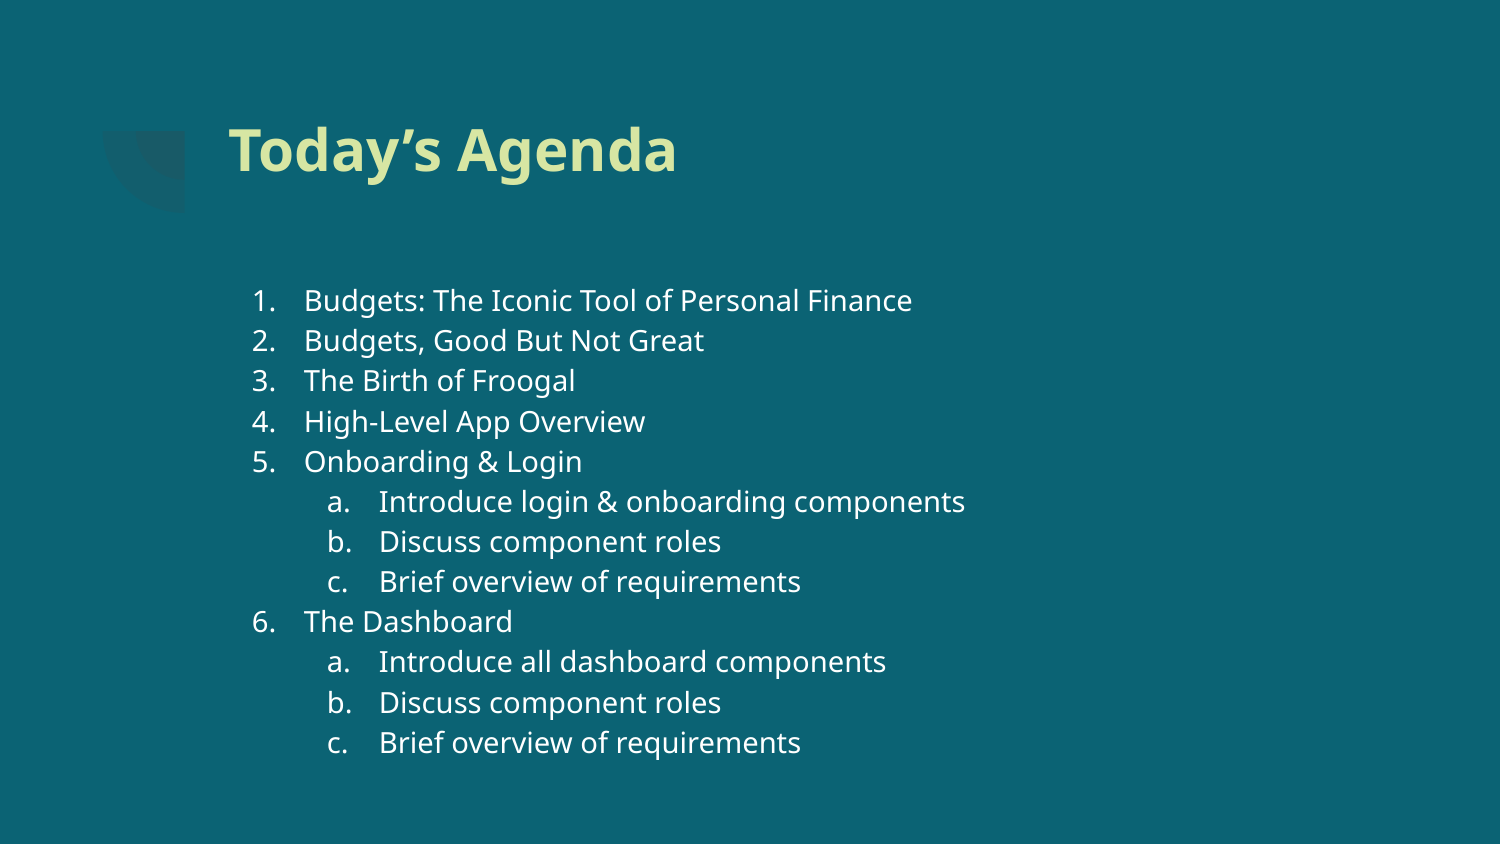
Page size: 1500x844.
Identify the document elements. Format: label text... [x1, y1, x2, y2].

list Budgets: The Iconic Tool of Personal Finance Budgets, Good But Not Great The Birth of Froogal High-Level App Overview Onboarding & Login Introduce login & onboarding components Discuss component roles Brief overview of requirements The Dashboard Introduce all dashboard components Discuss component roles Brief overview of requirements [213, 262, 1368, 733]
title Today’s Agenda [213, 98, 1368, 262]
